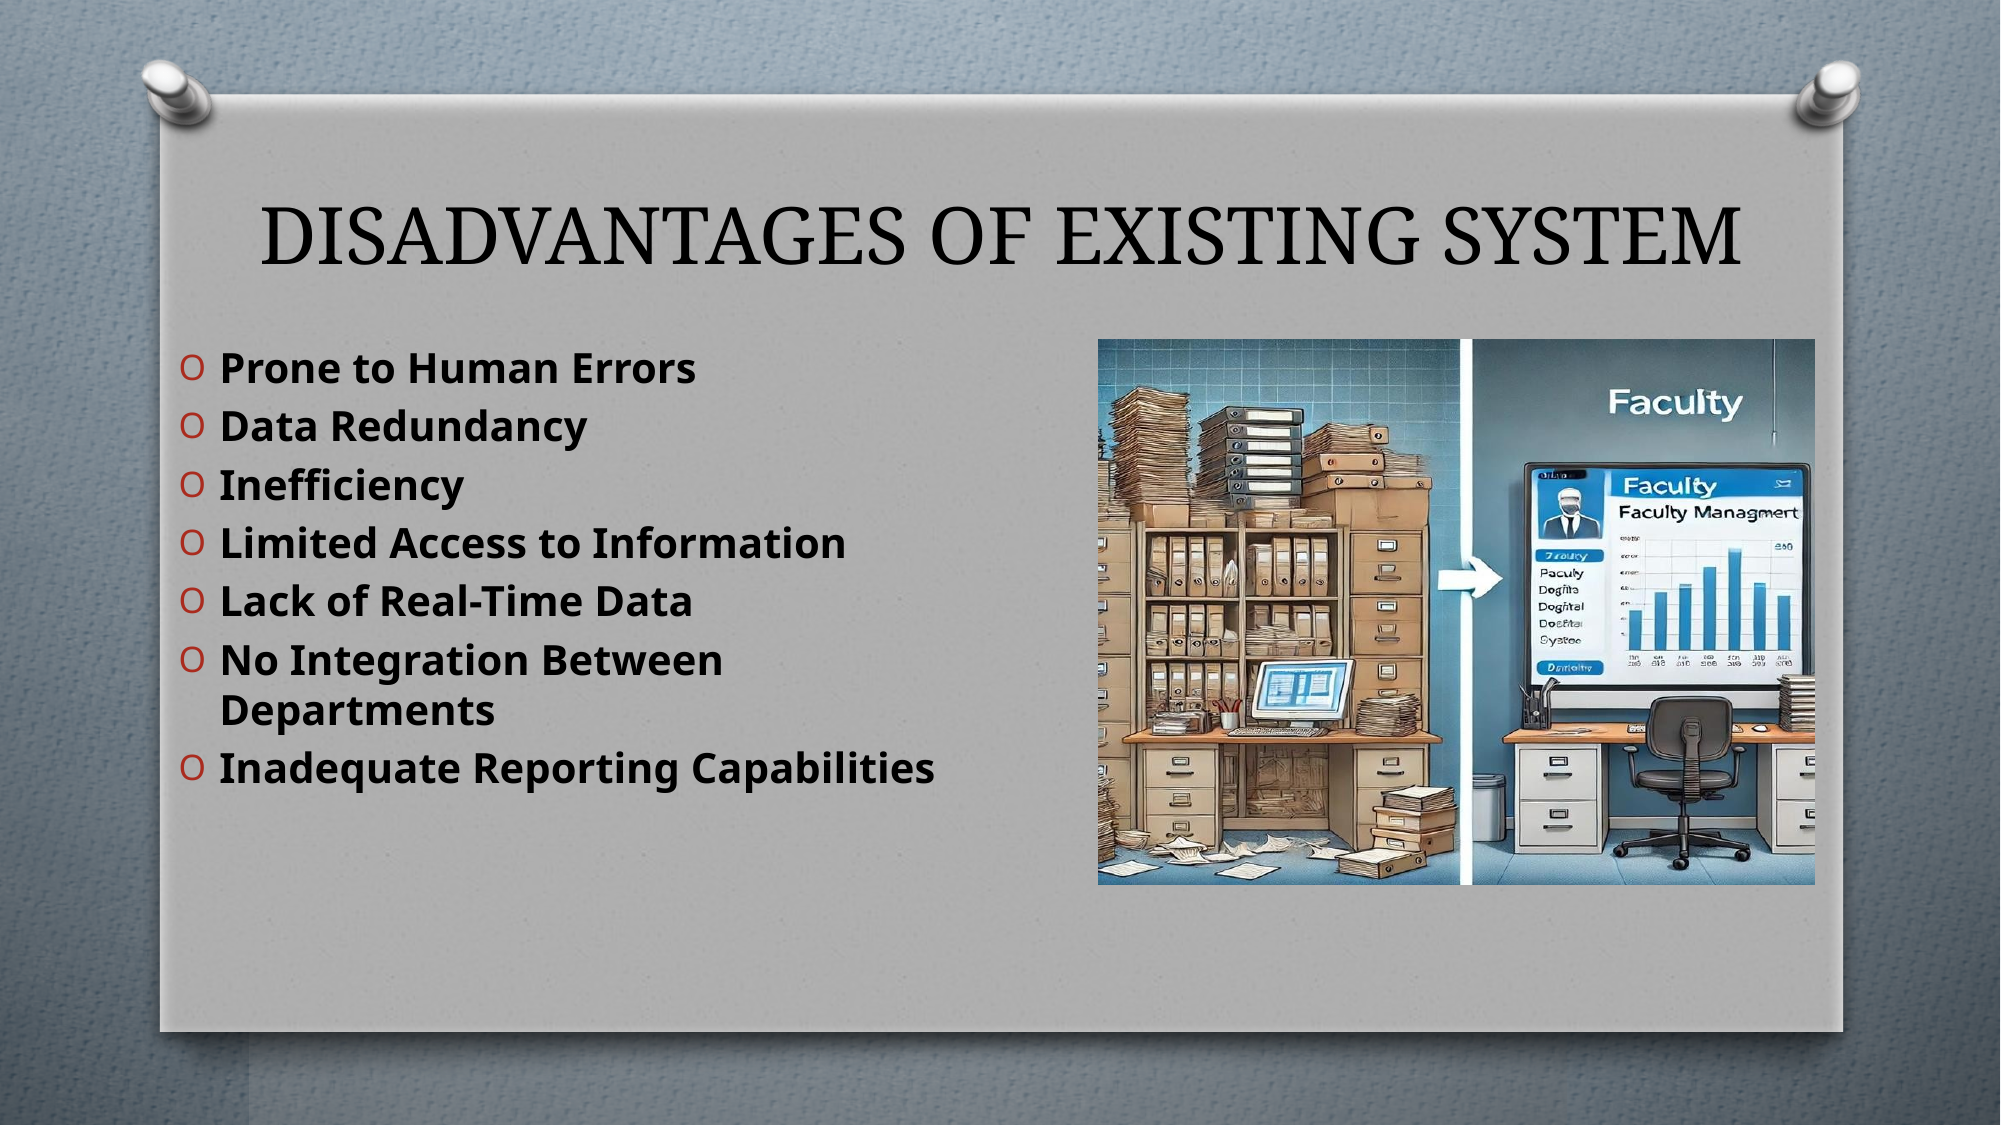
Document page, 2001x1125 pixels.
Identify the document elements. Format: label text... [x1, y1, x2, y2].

title DISADVANTAGES OF EXISTING SYSTEM [239, 134, 1763, 332]
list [1098, 339, 1815, 886]
list Prone to Human Errors Data Redundancy Inefficiency Limited Access to Information Lack of Real-Time Data No Integration Between Departments Inadequate Reporting Capabilities [163, 334, 1002, 1035]
picture [107, 24, 256, 158]
picture [1764, 30, 1911, 161]
